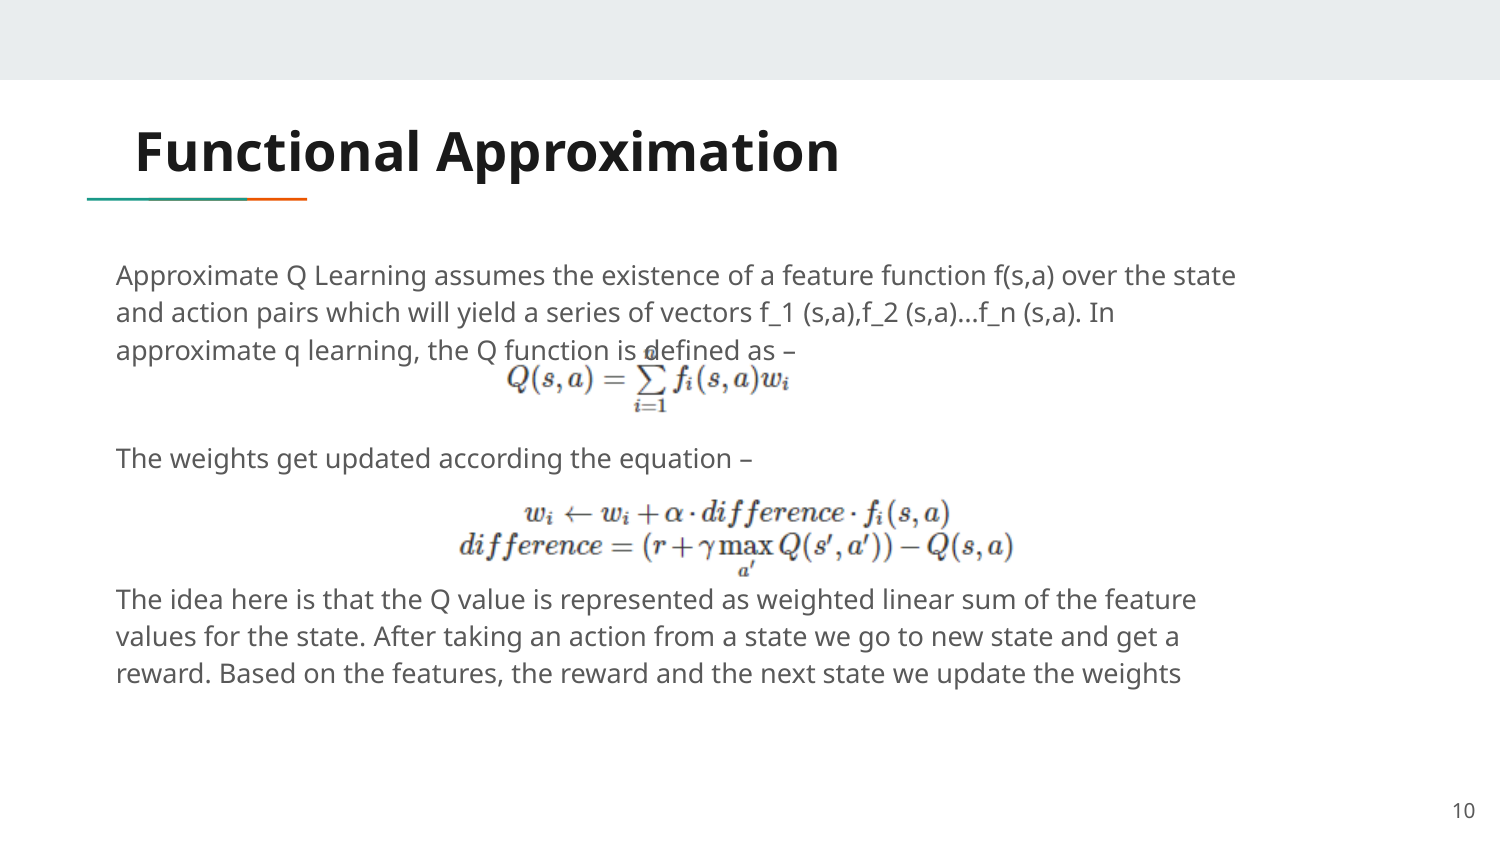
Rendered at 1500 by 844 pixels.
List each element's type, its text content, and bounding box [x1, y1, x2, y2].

slide_number 10 [1400, 779, 1491, 844]
title Functional Approximation [119, 101, 961, 329]
picture [483, 322, 825, 454]
picture [445, 492, 1055, 614]
list Approximate Q Learning assumes the existence of a feature function f(s,a) over the state and action pairs which will yield a series of vectors f_1 (s,a),f_2 (s,a)…f_n (s,a). In approximate q learning, the Q function is defined as – The weights get updated according the equation – The idea here is that the Q value is represented as weighted linear sum of the feature values for the state. After taking an action from a state we go to new state and get a reward. Based on the features, the reward and the next state we update the weights [100, 238, 1295, 683]
